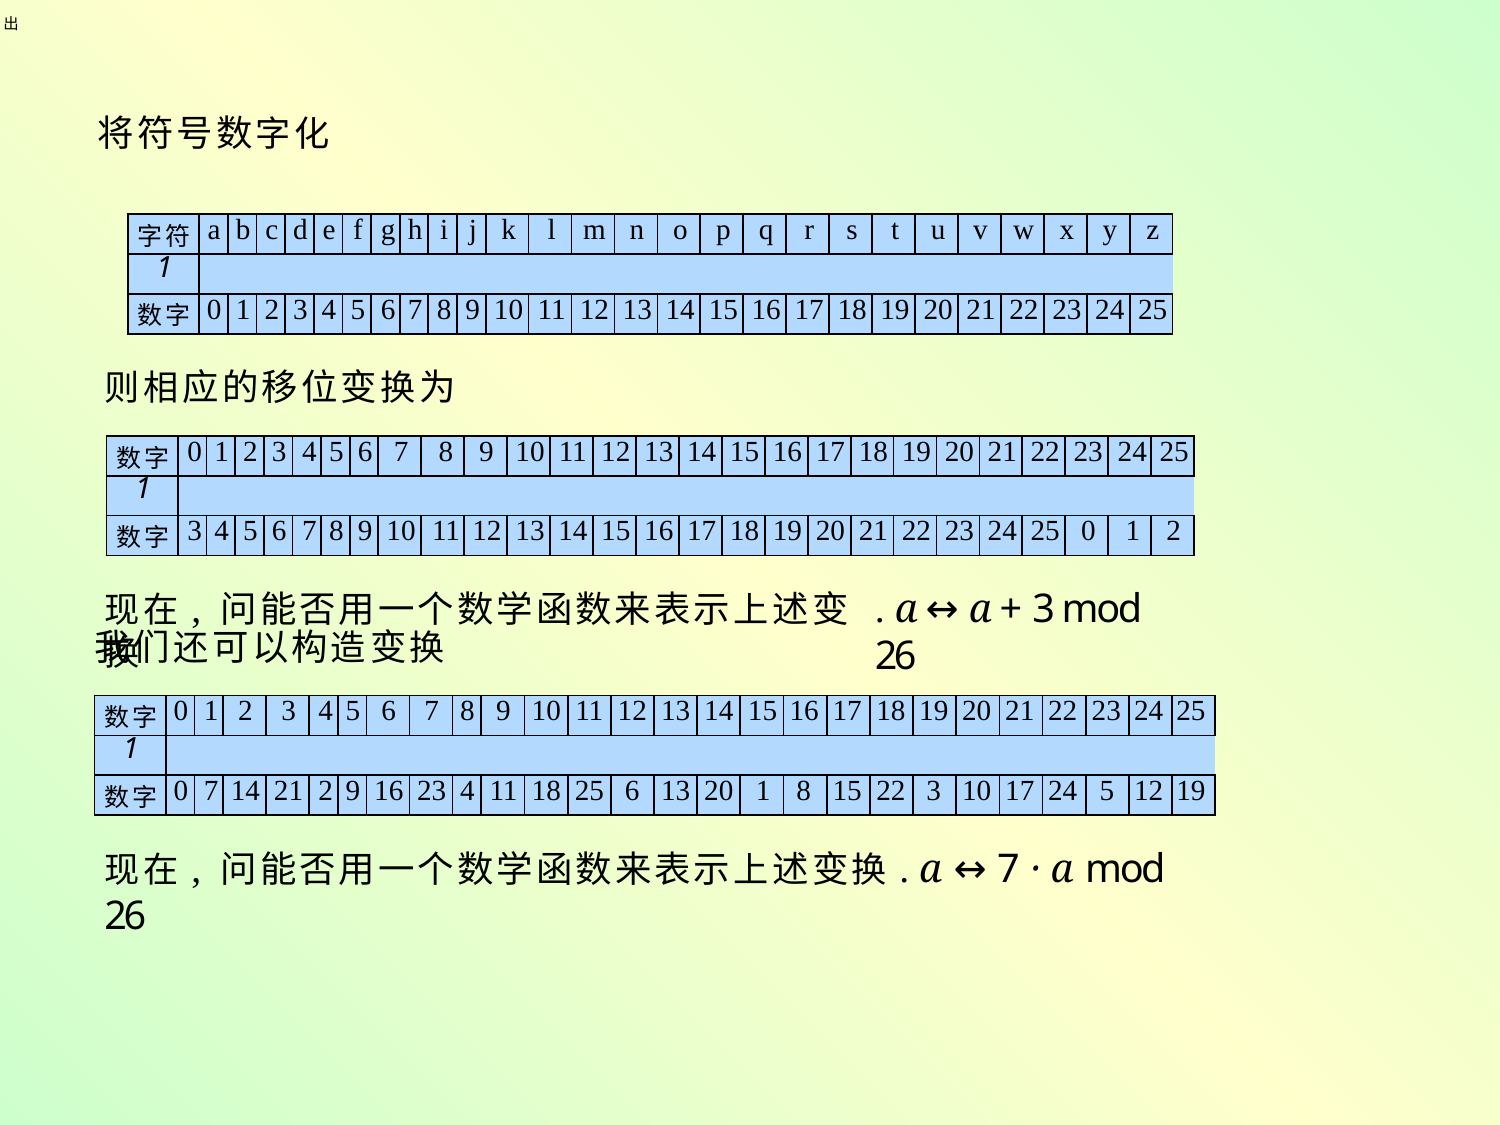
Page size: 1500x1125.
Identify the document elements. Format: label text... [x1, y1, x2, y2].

table_cell 18 [525, 776, 567, 814]
title 将符号数字化 [92, 35, 334, 226]
table_header q [744, 215, 785, 253]
table_cell 25 [1023, 516, 1064, 555]
table_cell 12 [1130, 776, 1171, 814]
table_cell 8 [429, 295, 456, 333]
table_header 数字 [107, 437, 177, 475]
table_cell 4 [207, 516, 234, 555]
table_cell 19 [1173, 776, 1214, 814]
table_cell 24 [1088, 295, 1129, 333]
table_cell 8 [322, 516, 349, 555]
table_header 25 [1152, 437, 1193, 475]
table_header 3 [265, 437, 292, 475]
table_cell 16 [744, 295, 785, 333]
table_header 3 [267, 696, 308, 735]
table_cell 20 [698, 776, 739, 814]
table_cell 22 [1002, 295, 1043, 333]
table_header 11 [551, 437, 592, 475]
table_cell 数字 [107, 516, 177, 555]
table_header 13 [637, 437, 678, 475]
table_cell 22 [871, 776, 912, 814]
table_cell 1 [129, 255, 198, 293]
table_header 7 [379, 437, 420, 475]
table_header u [916, 215, 957, 253]
table_cell 数字 [129, 295, 198, 333]
table_header 22 [1043, 696, 1085, 735]
table_header 6 [351, 437, 377, 475]
table_header c [257, 215, 284, 253]
table_header 2 [224, 696, 265, 735]
table_cell [200, 255, 1173, 293]
table_header 9 [465, 437, 506, 475]
table_cell 6 [265, 516, 292, 555]
table_cell 2 [1152, 516, 1193, 555]
table_header 字符 [129, 215, 198, 253]
table_cell 0 [167, 776, 194, 814]
table_header j [458, 215, 485, 253]
table_cell 21 [959, 295, 1000, 333]
table_header 18 [871, 696, 912, 735]
table_header 12 [612, 696, 653, 735]
table_cell 0 [200, 295, 227, 333]
table_cell 16 [367, 776, 409, 814]
table_cell 25 [569, 776, 610, 814]
table_cell 21 [852, 516, 893, 555]
table_header 15 [741, 696, 783, 735]
text_box 现在, 问能否用一个数学函数来表示上述变换 [102, 580, 872, 673]
table_cell 3 [914, 776, 955, 814]
table_header m [572, 215, 614, 253]
table_header 20 [957, 696, 999, 735]
table_header i [429, 215, 456, 253]
table_header g [372, 215, 399, 253]
table_header n [615, 215, 657, 253]
table_header d [286, 215, 313, 253]
table_header a [200, 215, 227, 253]
table_cell 5 [343, 295, 370, 333]
table_header 10 [525, 696, 567, 735]
table_cell 5 [236, 516, 263, 555]
table_cell 19 [873, 295, 914, 333]
table_header 9 [482, 696, 524, 735]
table_header 8 [422, 437, 463, 475]
table_cell 13 [508, 516, 549, 555]
table_header y [1088, 215, 1129, 253]
table_header 4 [293, 437, 320, 475]
table_header f [343, 215, 370, 253]
table_cell 19 [766, 516, 807, 555]
table_header w [1002, 215, 1043, 253]
table_cell 8 [784, 776, 826, 814]
table_cell 15 [828, 776, 869, 814]
table_cell 1 [741, 776, 783, 814]
text_box 现在, 问能否用一个数学函数来表示上述变换. a ↔ 7 · a mod 26 [102, 840, 1174, 938]
table_header 17 [828, 696, 869, 735]
table_header x [1045, 215, 1086, 253]
table_header 22 [1023, 437, 1064, 475]
table_cell 数字 [95, 776, 165, 814]
table_header 23 [1066, 437, 1107, 475]
table_header 14 [698, 696, 739, 735]
table_cell 12 [465, 516, 506, 555]
table_cell 20 [809, 516, 850, 555]
table_cell 22 [894, 516, 936, 555]
table_cell 11 [529, 295, 571, 333]
table_cell 3 [179, 516, 206, 555]
table_cell 21 [267, 776, 308, 814]
text_box 则相应的移位变换为 [102, 361, 463, 408]
table_header 8 [453, 696, 480, 735]
table_cell 1 [1109, 516, 1150, 555]
table_cell 9 [339, 776, 366, 814]
table_header 15 [723, 437, 764, 475]
table_cell 1 [95, 736, 165, 774]
table_cell 23 [1045, 295, 1086, 333]
table_header 5 [322, 437, 349, 475]
table_header 1 [207, 437, 234, 475]
table_header 11 [569, 696, 610, 735]
table_header 10 [508, 437, 549, 475]
table_cell 5 [1087, 776, 1128, 814]
table_header 16 [766, 437, 807, 475]
table_cell 4 [315, 295, 342, 333]
table_cell 15 [594, 516, 635, 555]
table_cell 20 [916, 295, 957, 333]
table_cell 6 [612, 776, 653, 814]
table_cell 12 [572, 295, 614, 333]
table_cell 23 [410, 776, 452, 814]
table_header 6 [367, 696, 409, 735]
table_cell 13 [655, 776, 696, 814]
table_cell 25 [1131, 295, 1172, 333]
table_header 19 [894, 437, 936, 475]
table_header t [873, 215, 914, 253]
table_header 13 [655, 696, 696, 735]
table_cell 10 [957, 776, 999, 814]
table_cell 6 [372, 295, 399, 333]
table_cell 11 [422, 516, 463, 555]
table_cell 9 [458, 295, 485, 333]
table_cell 24 [1043, 776, 1085, 814]
table_header 18 [852, 437, 893, 475]
table_cell 10 [487, 295, 528, 333]
table_header 4 [310, 696, 337, 735]
table_header o [658, 215, 699, 253]
table_cell 16 [637, 516, 678, 555]
table_header 0 [179, 437, 206, 475]
table_header 数字 [95, 696, 165, 735]
table_header 12 [594, 437, 635, 475]
table_header k [487, 215, 528, 253]
table_header 16 [784, 696, 826, 735]
table_header 21 [980, 437, 1021, 475]
table_header 19 [914, 696, 955, 735]
table_header 20 [937, 437, 979, 475]
table_header r [787, 215, 828, 253]
table_cell 13 [615, 295, 657, 333]
table_header 24 [1109, 437, 1150, 475]
table_cell 14 [224, 776, 265, 814]
table_cell 17 [1000, 776, 1042, 814]
table_header 25 [1173, 696, 1214, 735]
table_header l [529, 215, 571, 253]
table_header 23 [1087, 696, 1128, 735]
table_cell 7 [293, 516, 320, 555]
table_header 2 [236, 437, 263, 475]
table_cell 3 [286, 295, 313, 333]
table_header 1 [195, 696, 222, 735]
table_cell 15 [701, 295, 742, 333]
table_cell 11 [482, 776, 524, 814]
table_header b [229, 215, 256, 253]
table_cell 1 [107, 477, 177, 515]
table_cell 4 [453, 776, 480, 814]
table_header 21 [1000, 696, 1042, 735]
table_cell 17 [787, 295, 828, 333]
text_box . a ↔ a + 3 mod 26 [872, 580, 1192, 678]
table_header 0 [167, 696, 194, 735]
table_header s [830, 215, 871, 253]
table_cell [167, 736, 1215, 774]
table_cell 10 [379, 516, 420, 555]
table_header p [701, 215, 742, 253]
table_header 14 [680, 437, 721, 475]
table_header h [401, 215, 427, 253]
table_cell 14 [551, 516, 592, 555]
table_header e [315, 215, 342, 253]
table_header 24 [1130, 696, 1171, 735]
table_header z [1131, 215, 1172, 253]
table_cell 2 [257, 295, 284, 333]
table_cell 1 [229, 295, 256, 333]
table_header v [959, 215, 1000, 253]
table_cell 24 [980, 516, 1021, 555]
table_cell 2 [310, 776, 337, 814]
table_cell 7 [195, 776, 222, 814]
table_cell 9 [351, 516, 377, 555]
table_cell 0 [1066, 516, 1107, 555]
table_cell [179, 477, 1194, 515]
table_cell 18 [830, 295, 871, 333]
table_cell 14 [658, 295, 699, 333]
table_cell 7 [401, 295, 427, 333]
table_header 5 [339, 696, 366, 735]
table_cell 18 [723, 516, 764, 555]
text_box 我们还可以构造变换 [92, 621, 453, 668]
table_cell 23 [937, 516, 979, 555]
table_header 7 [410, 696, 452, 735]
table_header 17 [809, 437, 850, 475]
table_cell 17 [680, 516, 721, 555]
